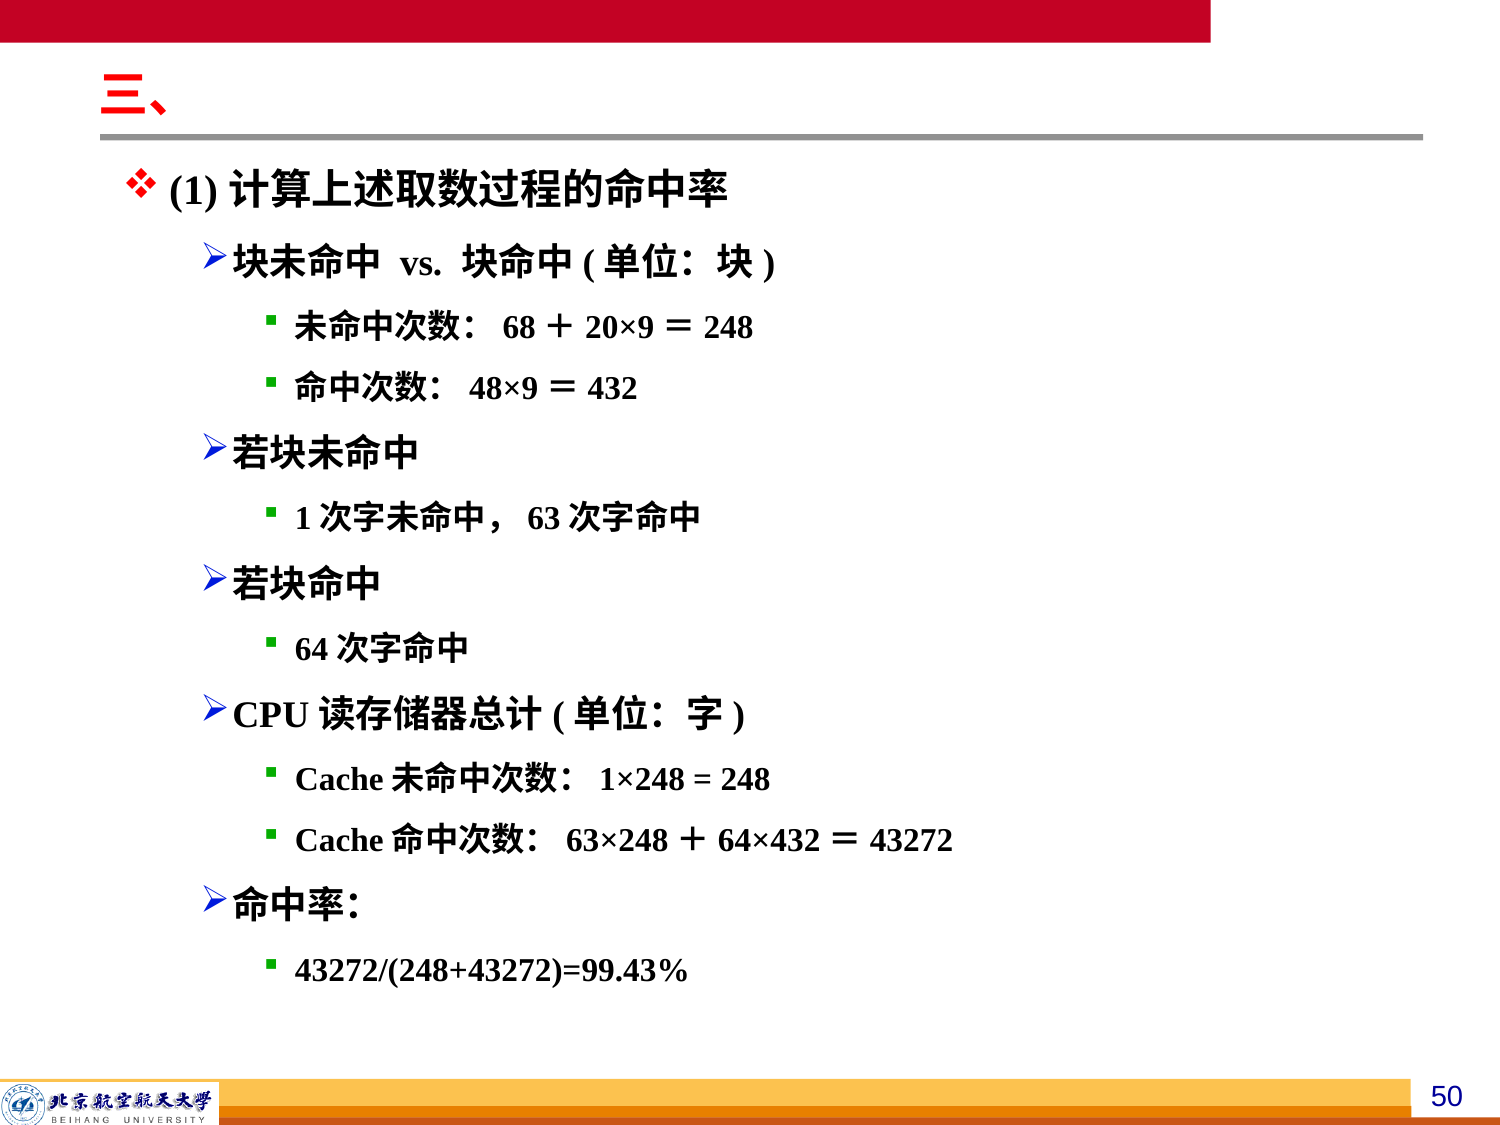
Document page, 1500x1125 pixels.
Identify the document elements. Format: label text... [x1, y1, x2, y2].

list (1)计算上述取数过程的命中率 块未命中 vs. 块命中(单位：块) 未命中次数：68＋20×9＝248 命中次数：48×9＝432 若块未命中 1次字未命中，63次字命中 若块命中 64次字命中 CPU读存储器总计(单位：字) Cache未命中次数：1×248 = 248 Cache命中次数：63×248＋64×432＝43272 命中率： 43272/(248+43272)=99.43% [112, 148, 1400, 1043]
title 三、 [88, 66, 951, 128]
picture [0, 1082, 219, 1125]
